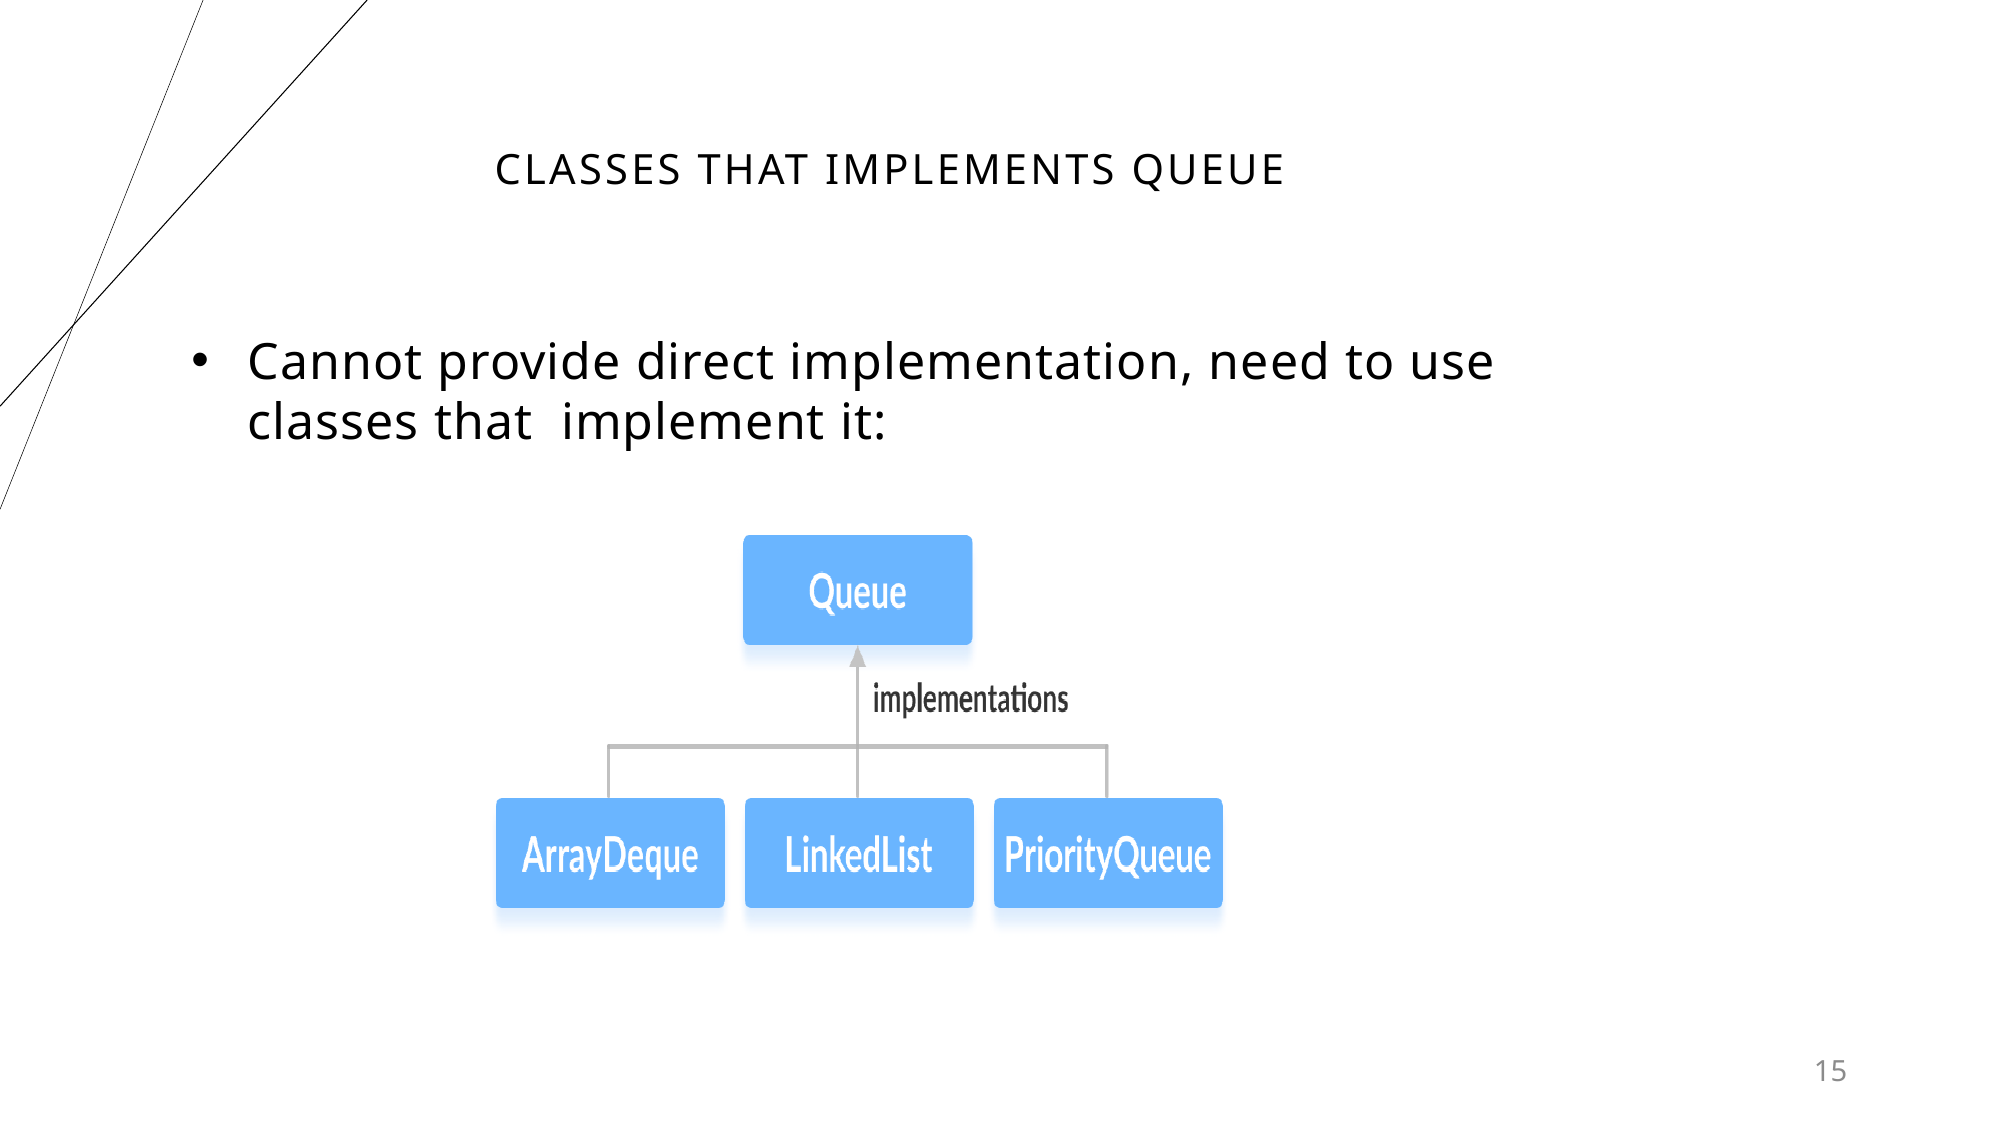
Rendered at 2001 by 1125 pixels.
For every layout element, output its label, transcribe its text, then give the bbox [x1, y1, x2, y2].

list Cannot provide direct implementation, need to use classes that implement it: [101, 251, 1686, 799]
picture [456, 476, 1262, 968]
slide_number 15 [1412, 1042, 1863, 1103]
title CLASSES THAT IMPLEMENTS QUEUE [203, 140, 1579, 237]
